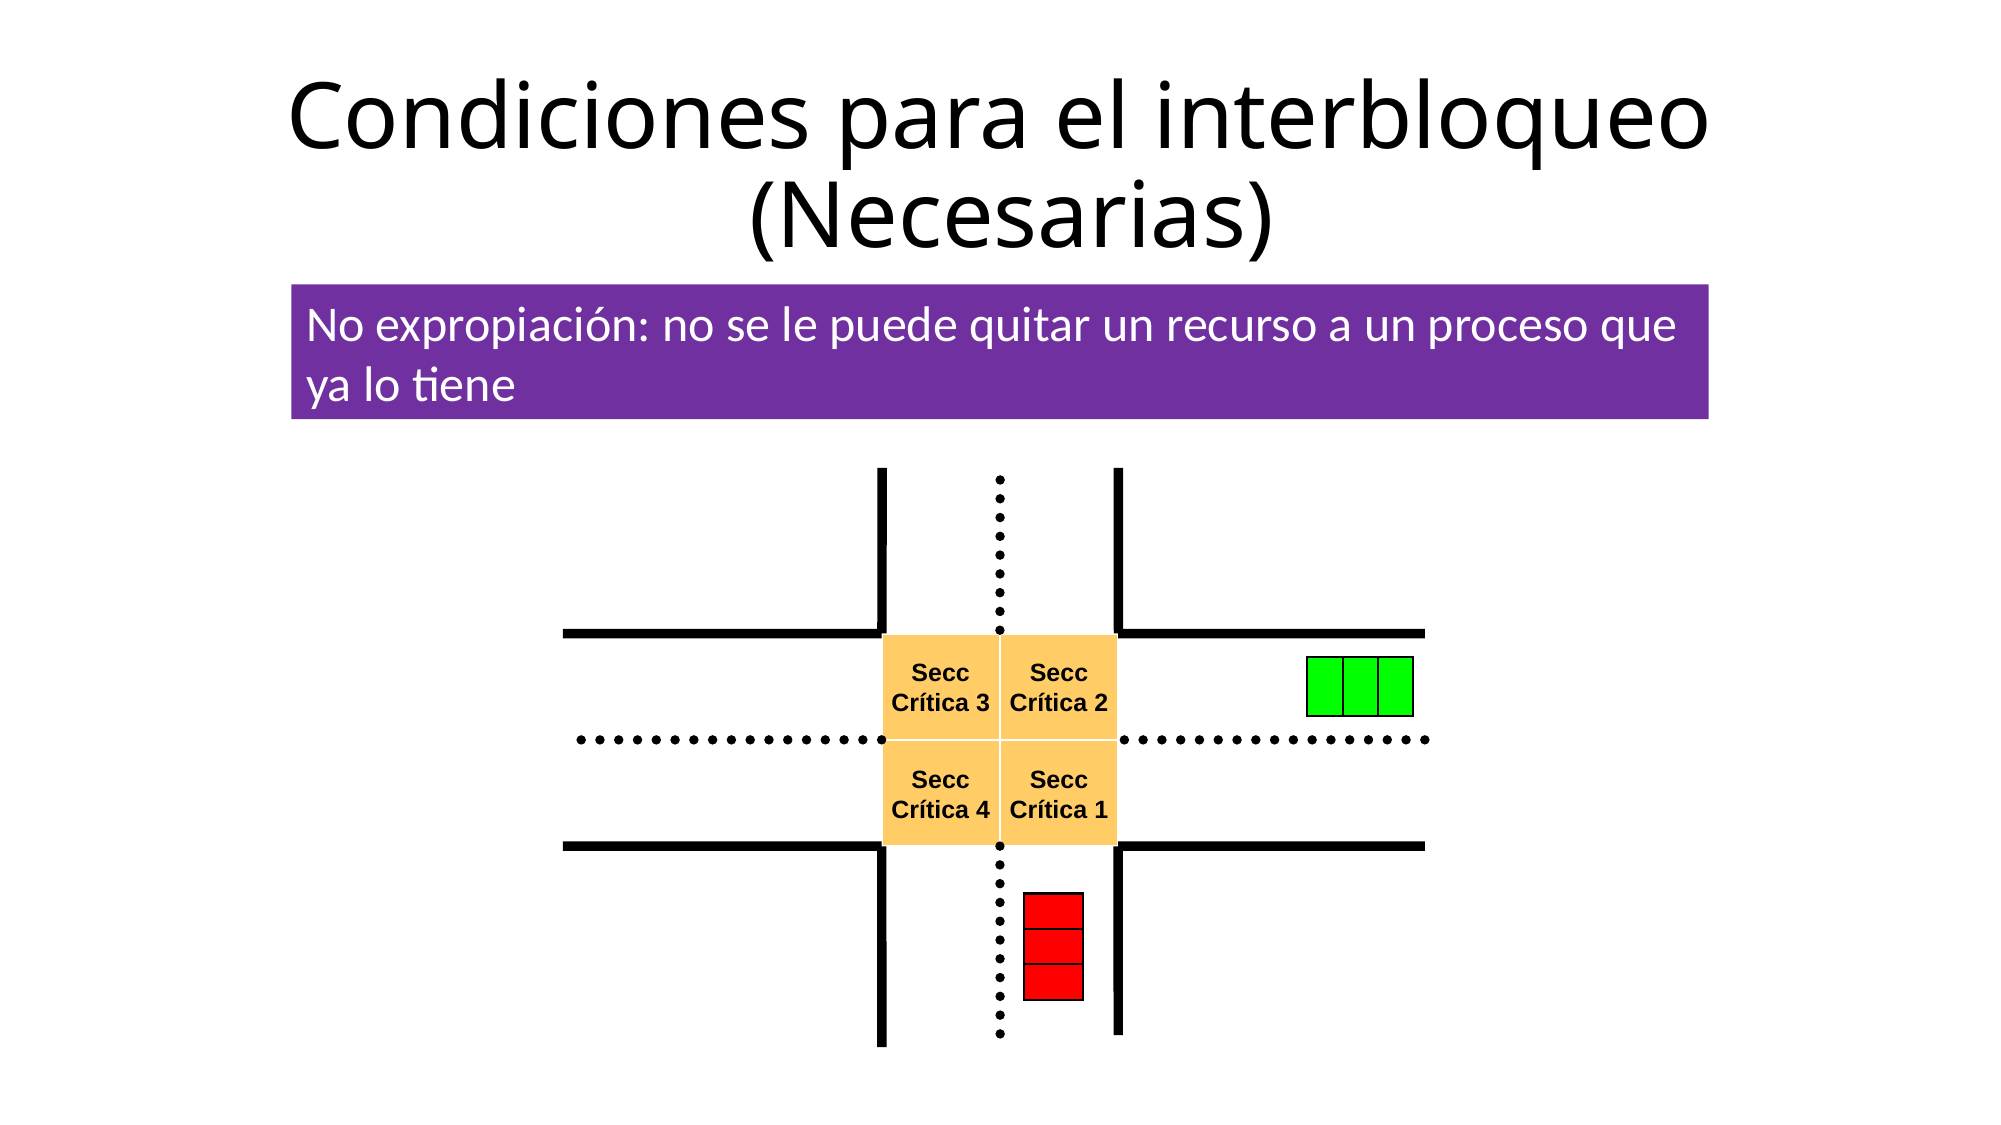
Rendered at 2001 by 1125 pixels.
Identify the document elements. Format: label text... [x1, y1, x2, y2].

text_box Secc Crítica 4 [881, 739, 1000, 847]
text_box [1023, 893, 1083, 1000]
title Condiciones para el interbloqueo (Necesarias) [137, 59, 1863, 278]
text_box No expropiación: no se le puede quitar un recurso a un proceso que ya lo tiene [291, 284, 1709, 420]
text_box Secc Crítica 1 [1000, 740, 1119, 847]
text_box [1330, 633, 1390, 740]
text_box Secc Crítica 3 [881, 633, 1000, 739]
text_box Secc Crítica 2 [1000, 633, 1119, 740]
